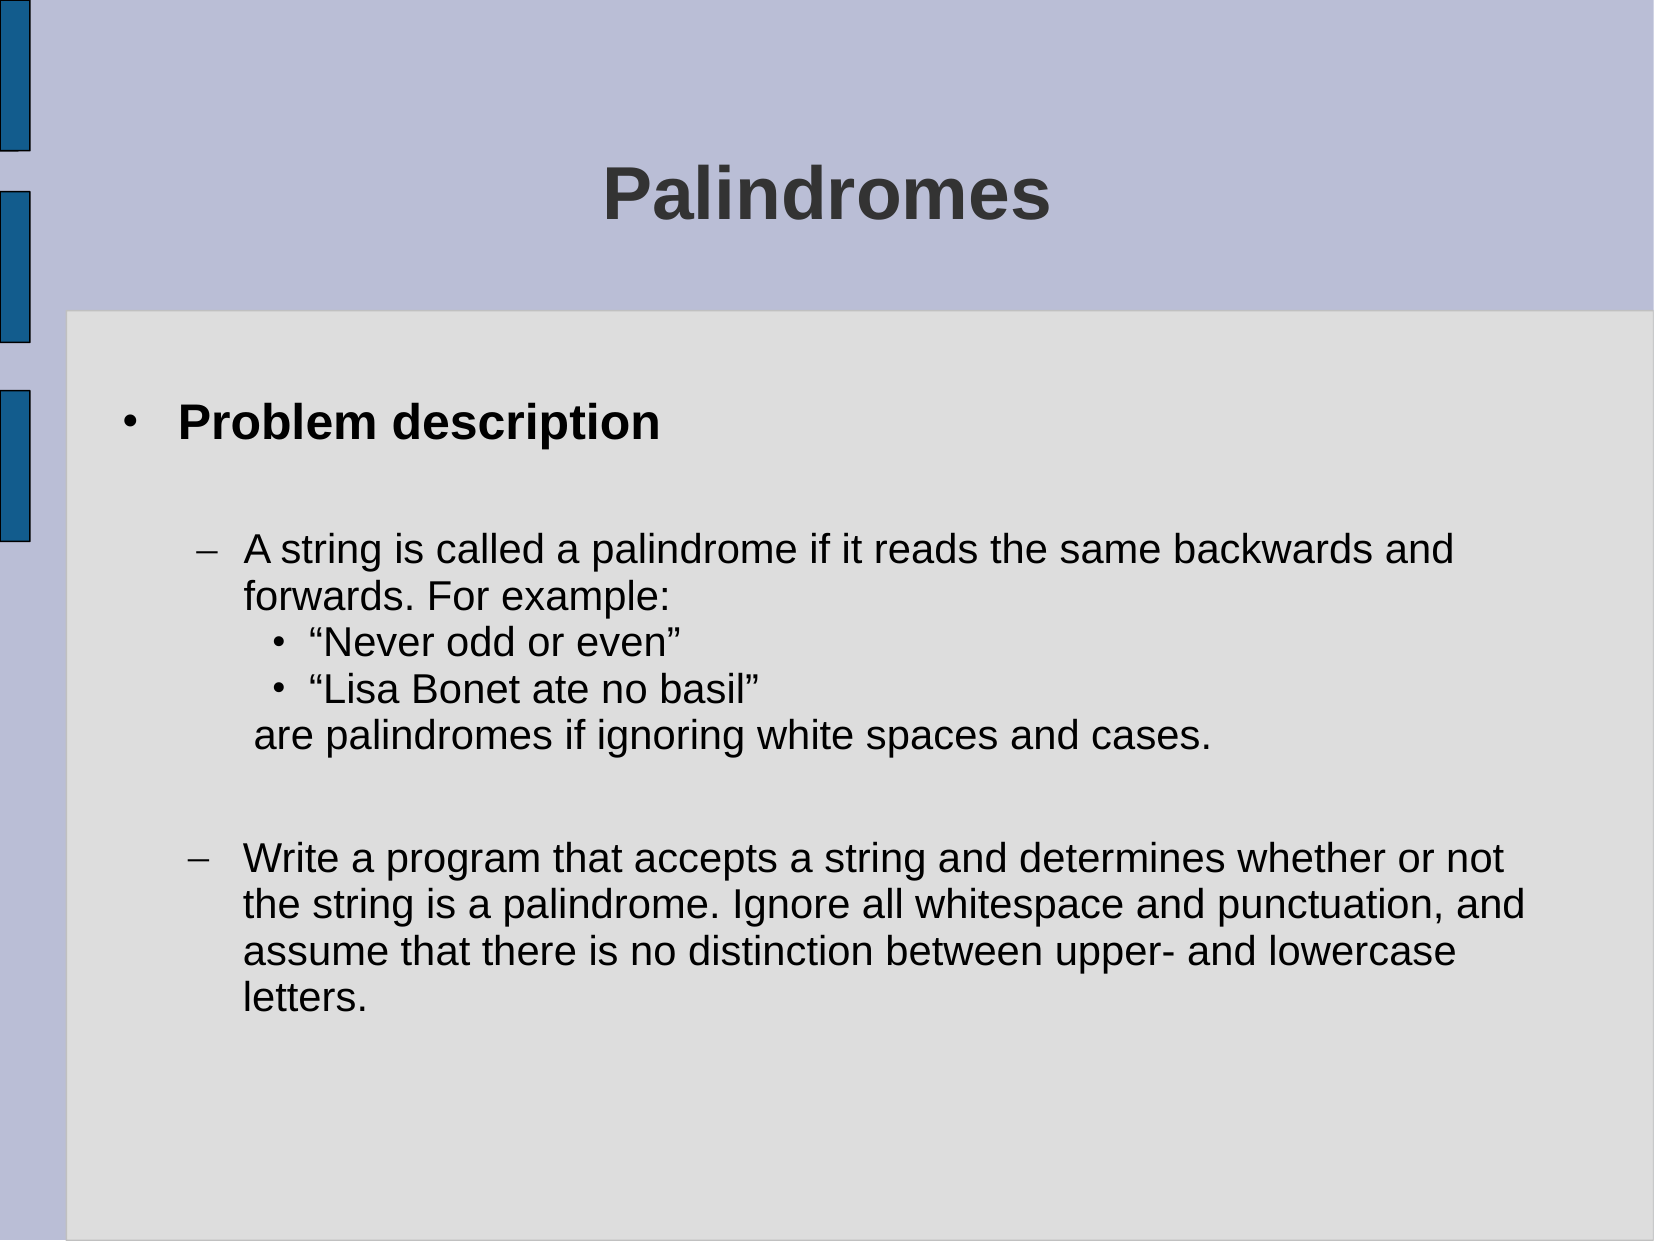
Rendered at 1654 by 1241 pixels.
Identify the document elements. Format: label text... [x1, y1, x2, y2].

title Palindromes [121, 90, 1534, 298]
list Problem description A string is called a palindrome if it reads the same backwards and forwards. For example: “Never odd or even” “Lisa Bonet ate no basil” are palindromes if ignoring white spaces and cases. Write a program that accepts a string and determines whether or not the string is a palindrome. Ignore all whitespace and punctuation, and assume that there is no distinction between upper- and lowercase letters. [121, 394, 1534, 1196]
